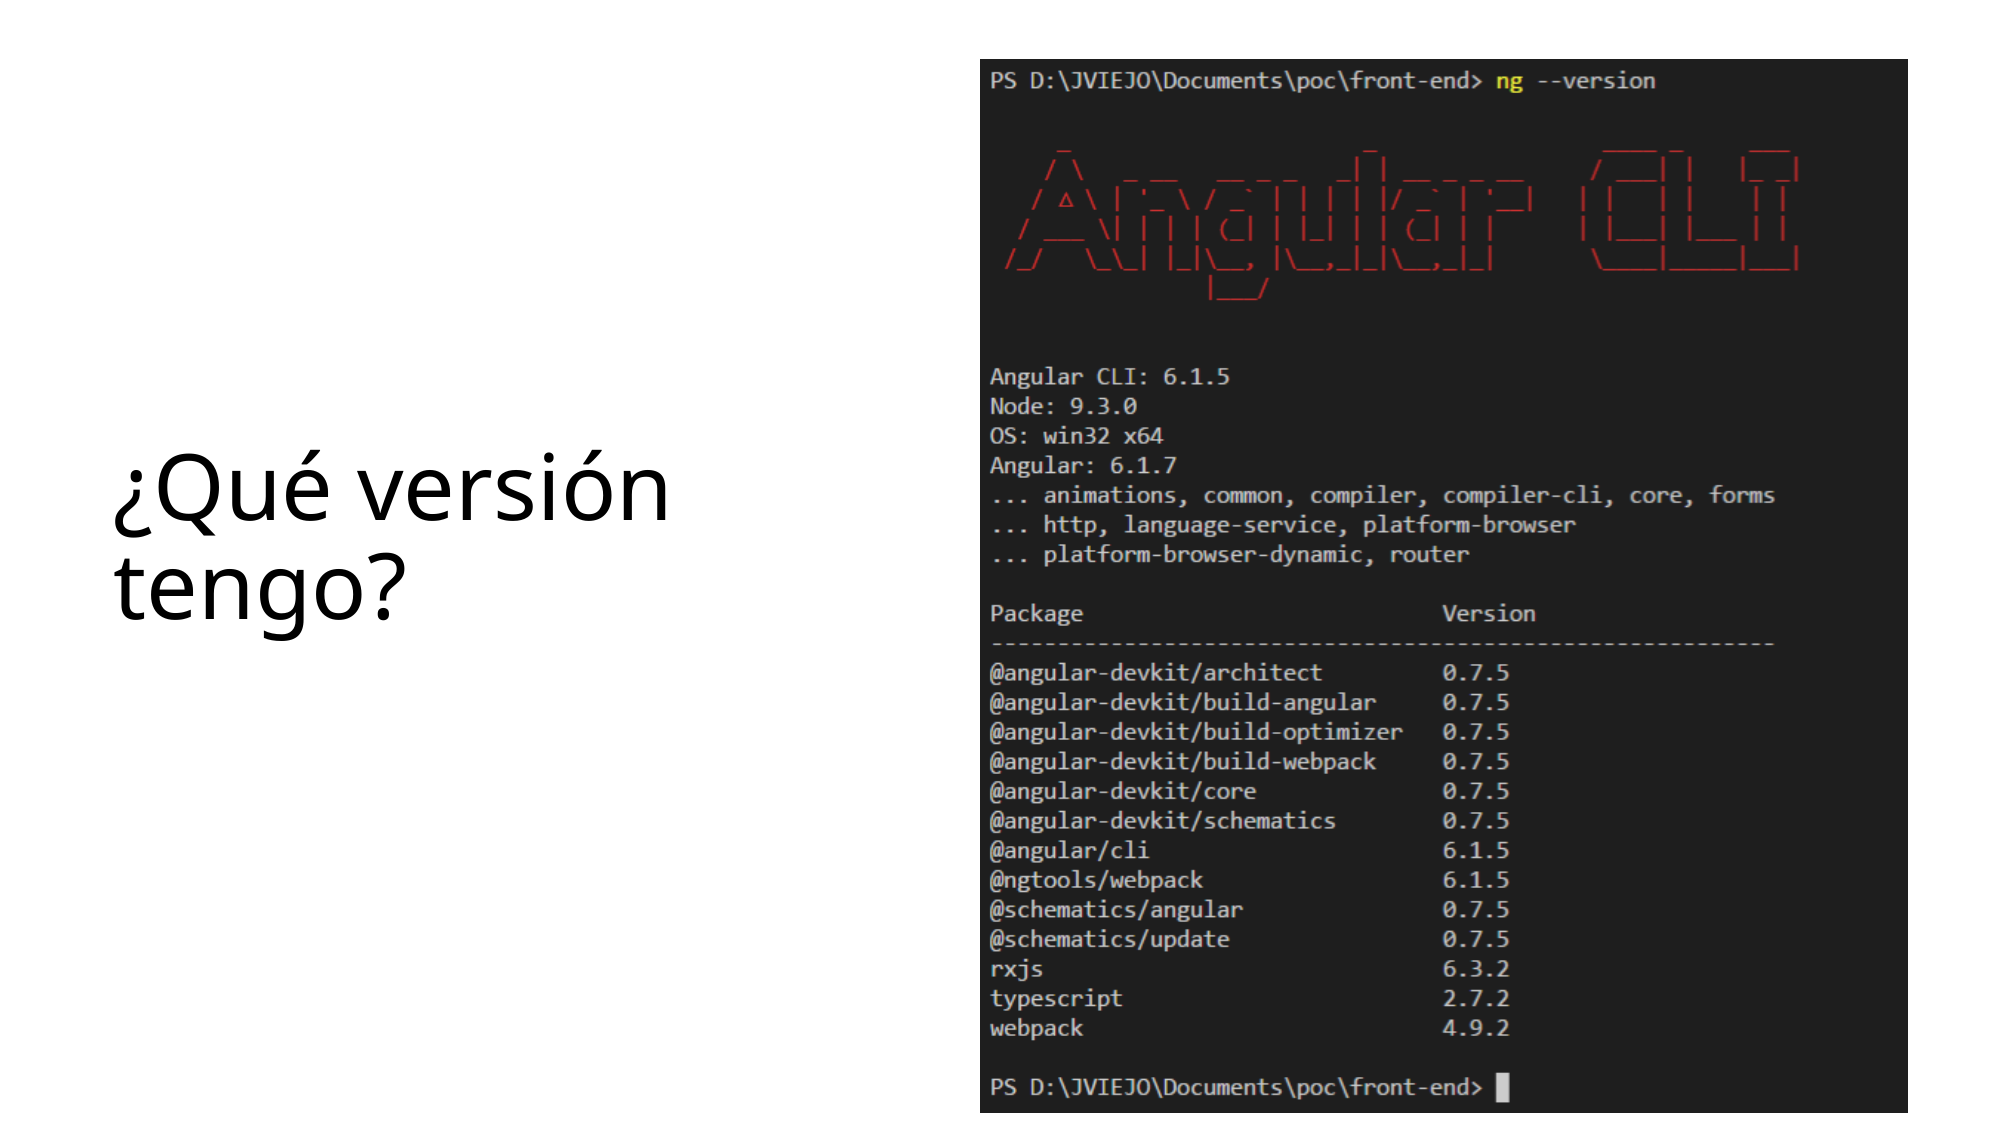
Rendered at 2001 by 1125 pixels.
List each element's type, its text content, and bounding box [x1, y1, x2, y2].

title ¿Qué versión tengo? [98, 431, 917, 649]
picture [980, 59, 1908, 1113]
